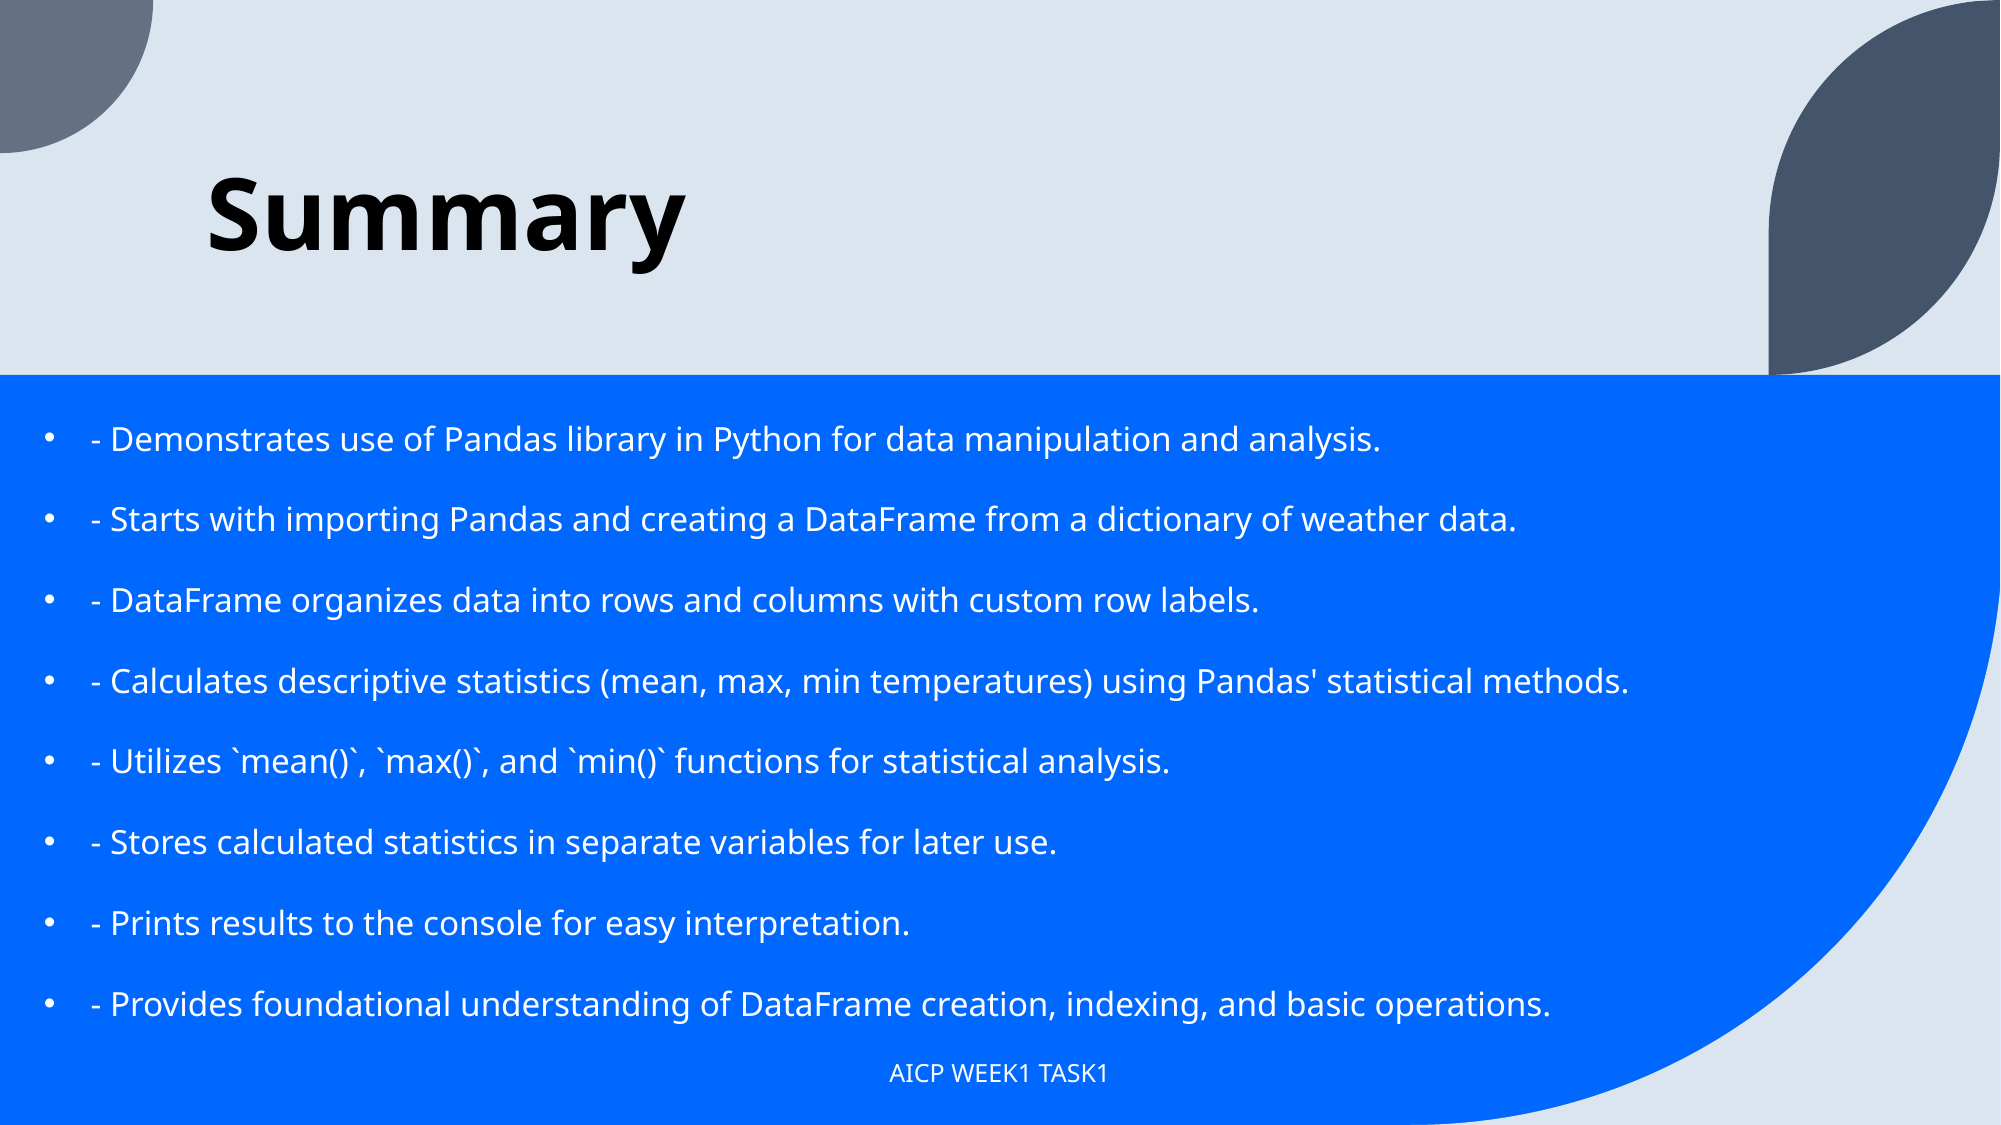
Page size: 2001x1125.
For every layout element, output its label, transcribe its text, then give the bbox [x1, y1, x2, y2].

list - Demonstrates use of Pandas library in Python for data manipulation and analysis. - Starts with importing Pandas and creating a DataFrame from a dictionary of weather data. - DataFrame organizes data into rows and columns with custom row labels. - Calculates descriptive statistics (mean, max, min temperatures) using Pandas' statistical methods. - Utilizes `mean()`, `max()`, and `min()` functions for statistical analysis. - Stores calculated statistics in separate variables for later use. - Prints results to the console for easy interpretation. - Provides foundational understanding of DataFrame creation, indexing, and basic operations. [28, 390, 1974, 954]
title Summary [191, 62, 1796, 280]
footer AICP WEEK1 TASK1 [662, 1042, 1338, 1103]
slide_number [1674, 1042, 1938, 1103]
